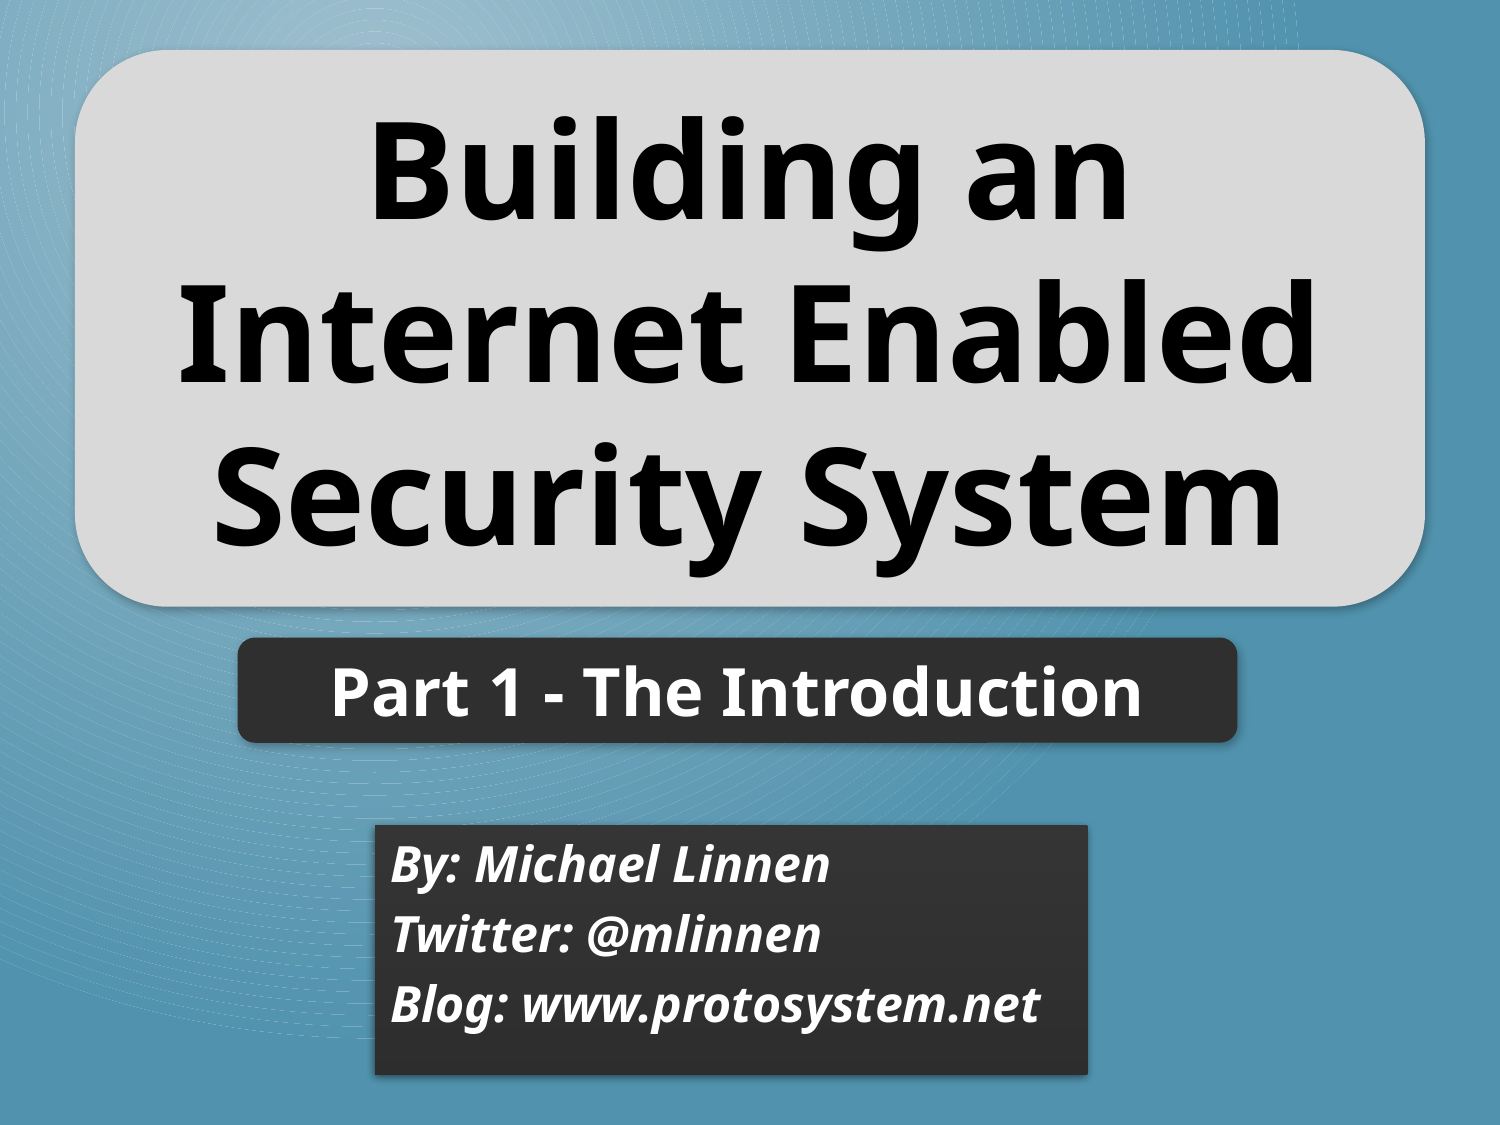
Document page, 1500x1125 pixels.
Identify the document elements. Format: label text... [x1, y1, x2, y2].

subtitle By: Michael Linnen Twitter: @mlinnen Blog: www.protosystem.net [375, 825, 1088, 1075]
text_box Part 1 - The Introduction [234, 634, 1241, 746]
text_box Building an Internet Enabled Security System [71, 46, 1429, 610]
